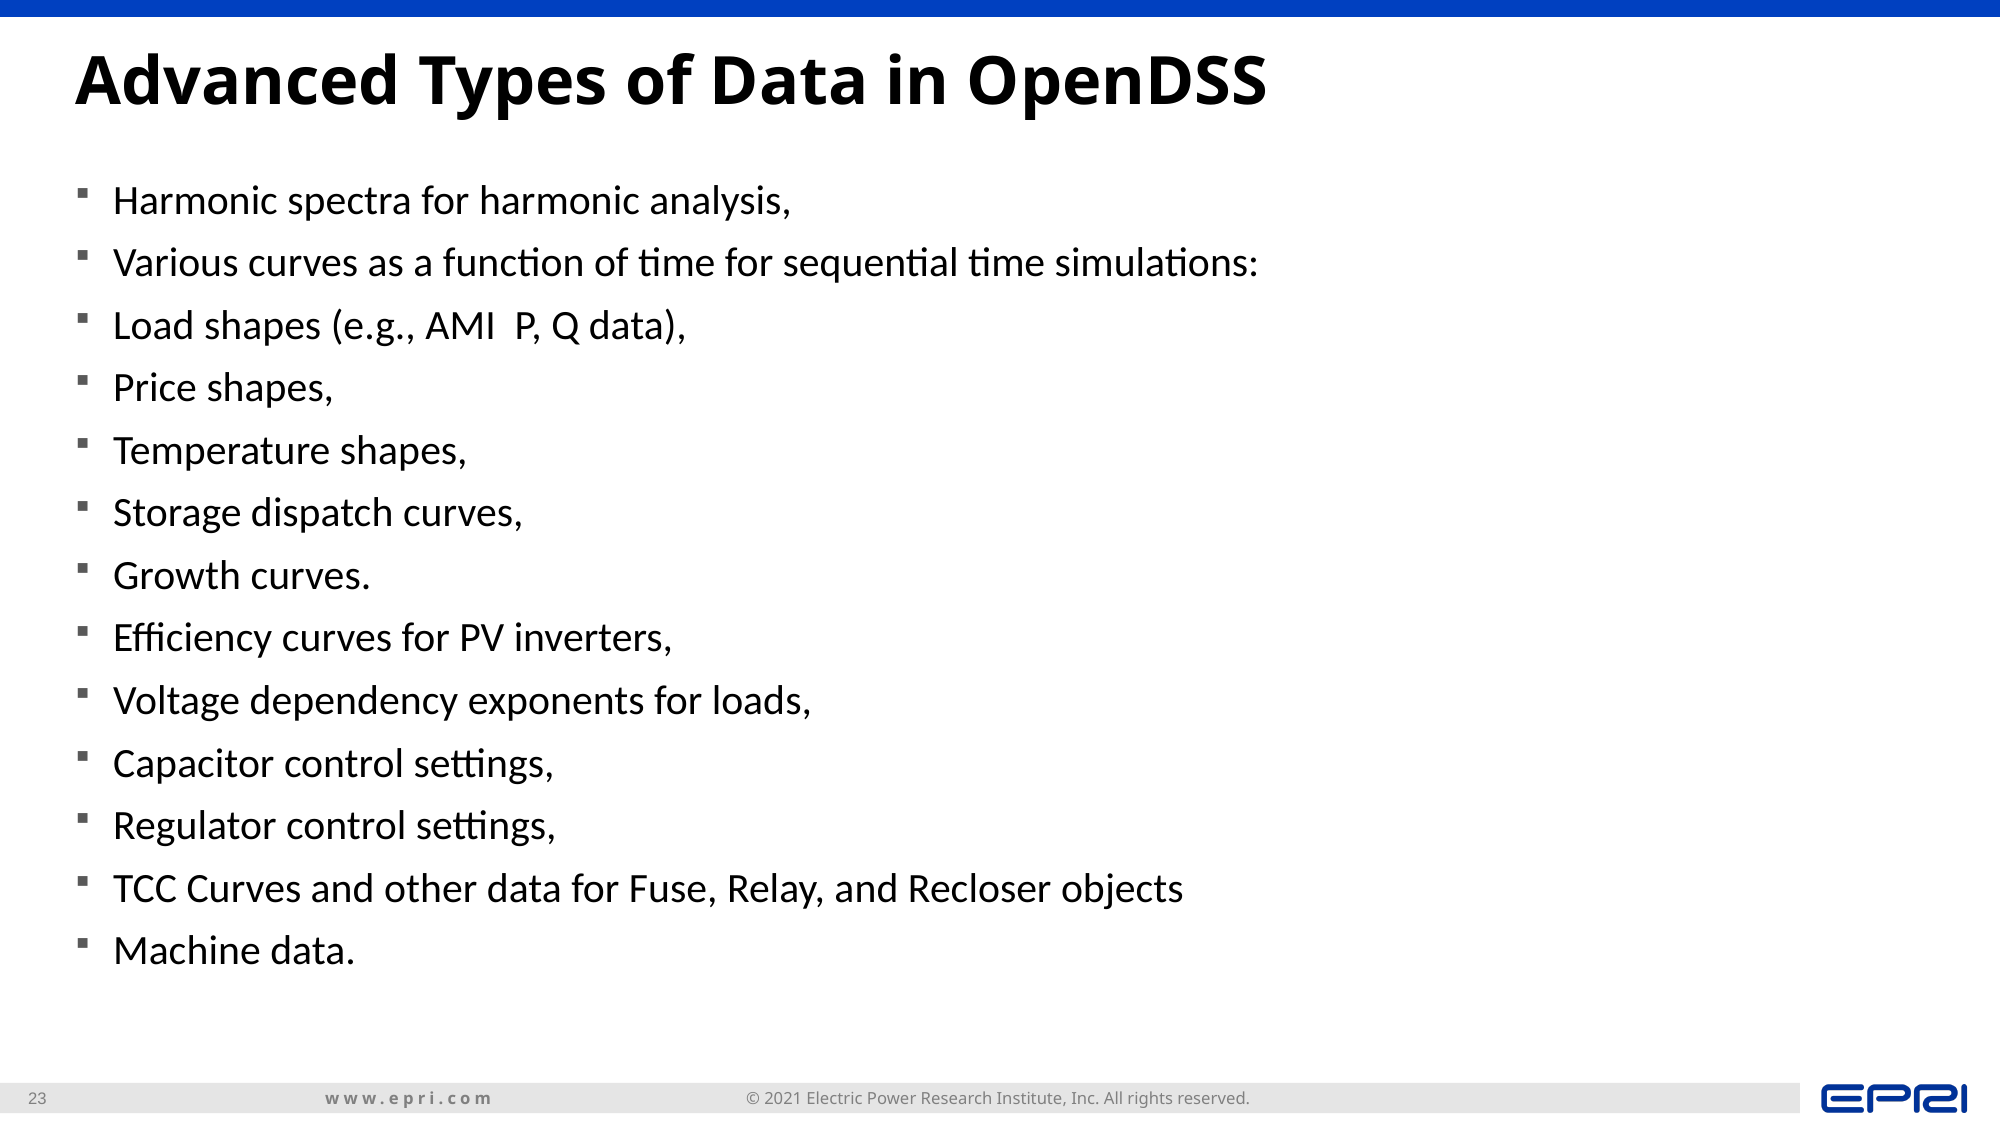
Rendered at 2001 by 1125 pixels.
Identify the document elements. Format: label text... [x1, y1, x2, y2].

title Advanced Types of Data in OpenDSS [59, 29, 1936, 151]
list Harmonic spectra for harmonic analysis, Various curves as a function of time for sequential time simulations: Load shapes (e.g., AMI P, Q data), Price shapes, Temperature shapes, Storage dispatch curves, Growth curves. Efficiency curves for PV inverters, Voltage dependency exponents for loads, Capacitor control settings, Regulator control settings, TCC Curves and other data for Fuse, Relay, and Recloser objects Machine data. [59, 164, 1941, 1071]
picture [1820, 1084, 1968, 1113]
